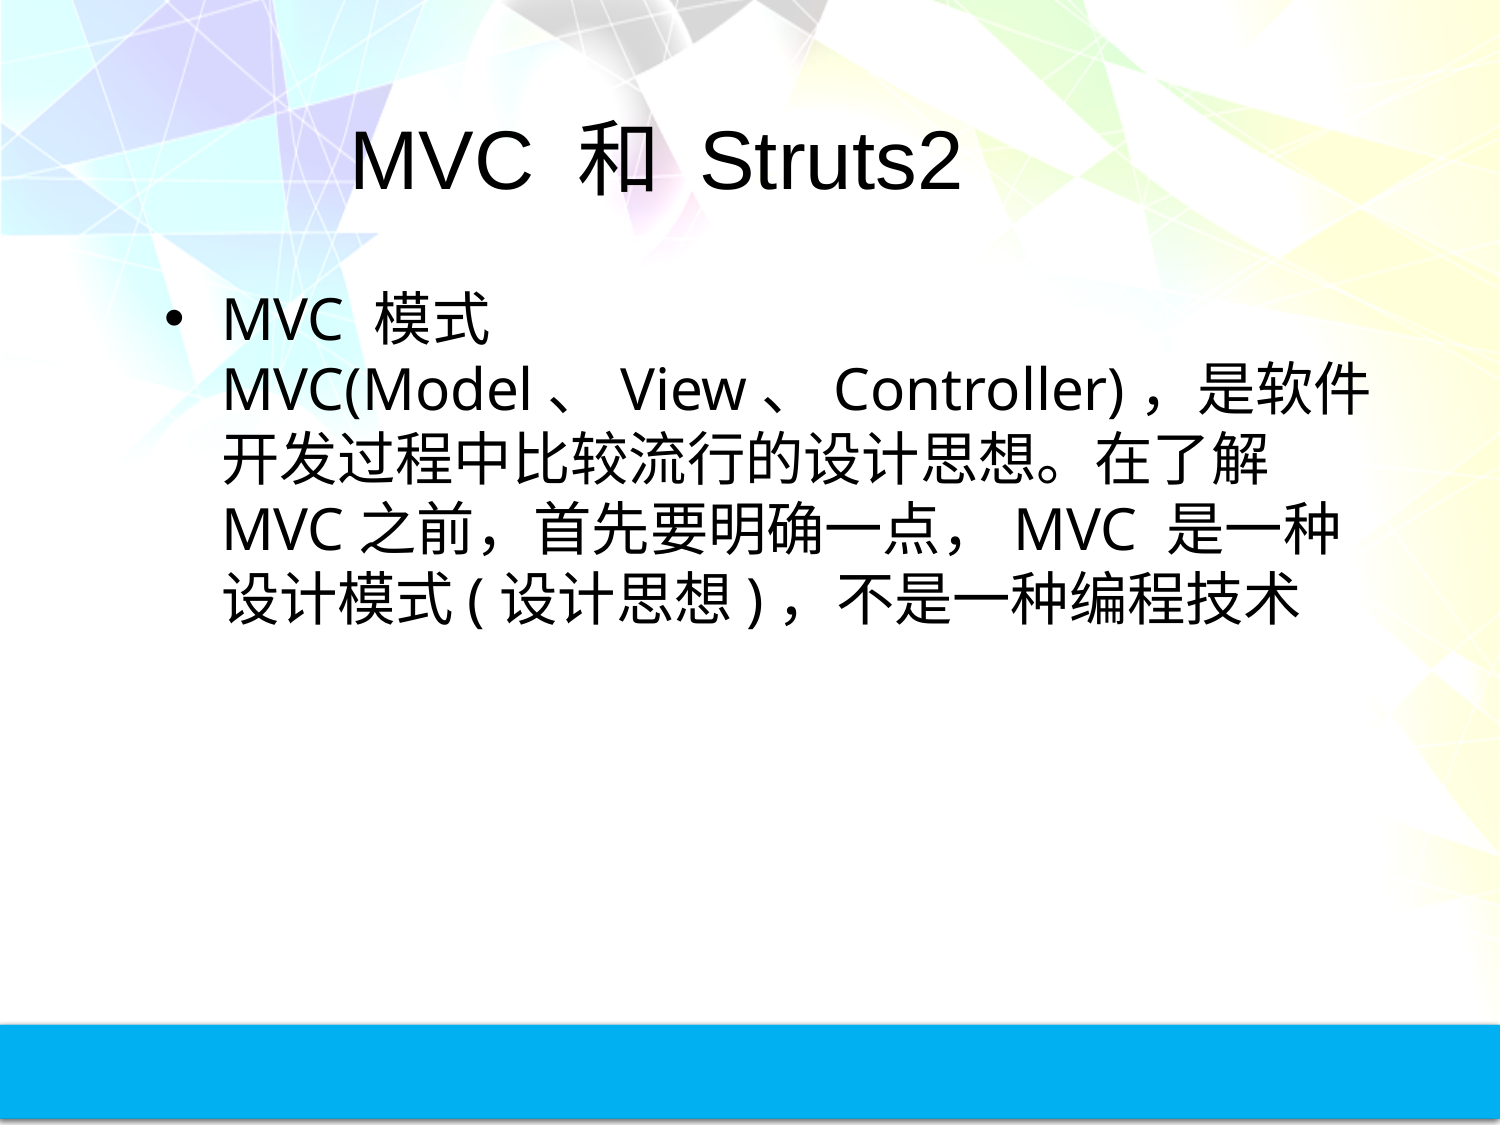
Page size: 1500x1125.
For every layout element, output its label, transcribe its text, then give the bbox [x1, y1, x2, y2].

list MVC 模式 MVC(Model、View、Controller)，是软件开发过程中比较流行的设计思想。在了解 MVC之前，首先要明确一点，MVC 是一种设计模式(设计思想)，不是一种编程技术 [149, 274, 1404, 1055]
title MVC 和 Struts2 [137, 99, 1200, 213]
